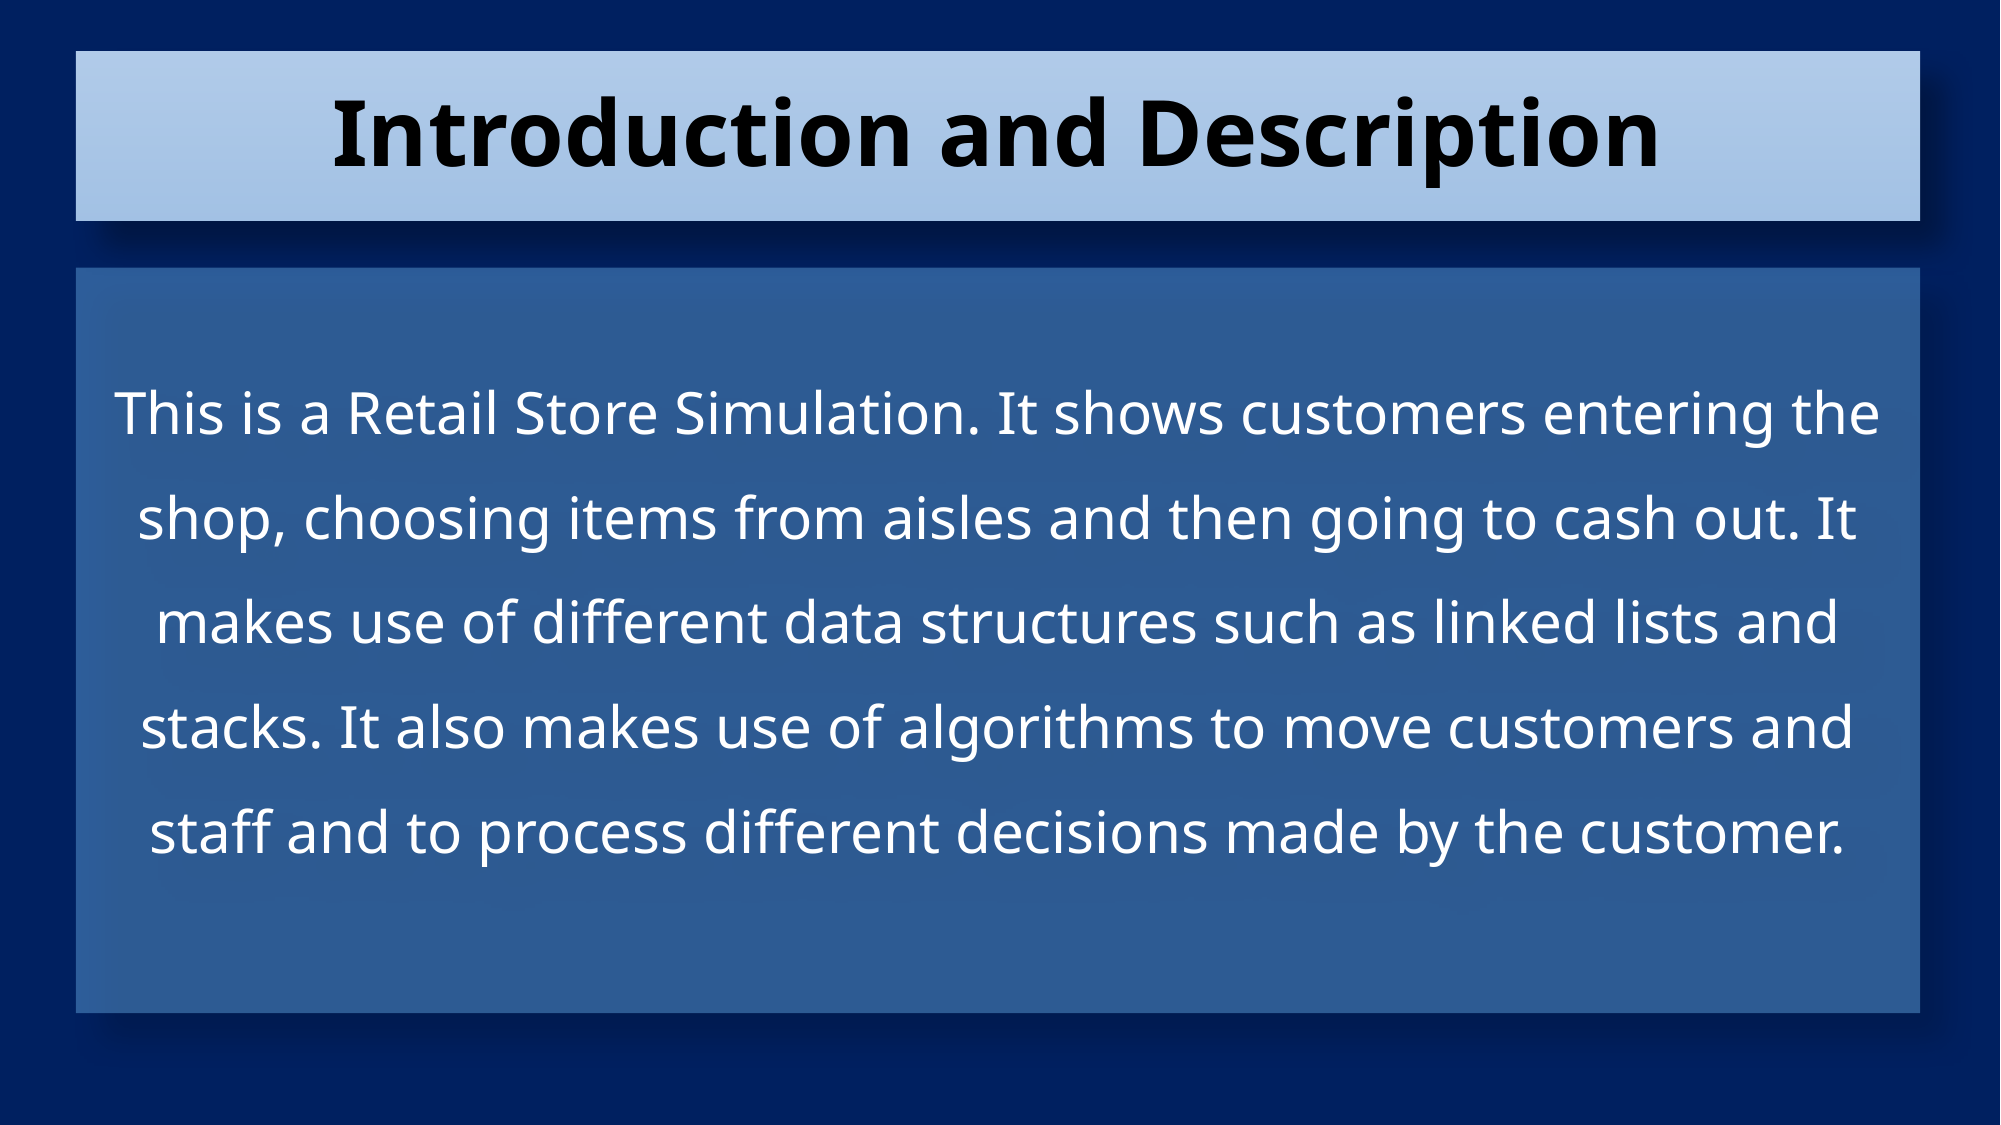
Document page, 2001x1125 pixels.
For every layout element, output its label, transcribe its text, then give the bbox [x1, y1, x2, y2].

text_box Introduction and Description [75, 51, 1921, 222]
list This is a Retail Store Simulation. It shows customers entering the shop, choosing items from aisles and then going to cash out. It makes use of different data structures such as linked lists and stacks. It also makes use of algorithms to move customers and staff and to process different decisions made by the customer. [75, 267, 1921, 1014]
